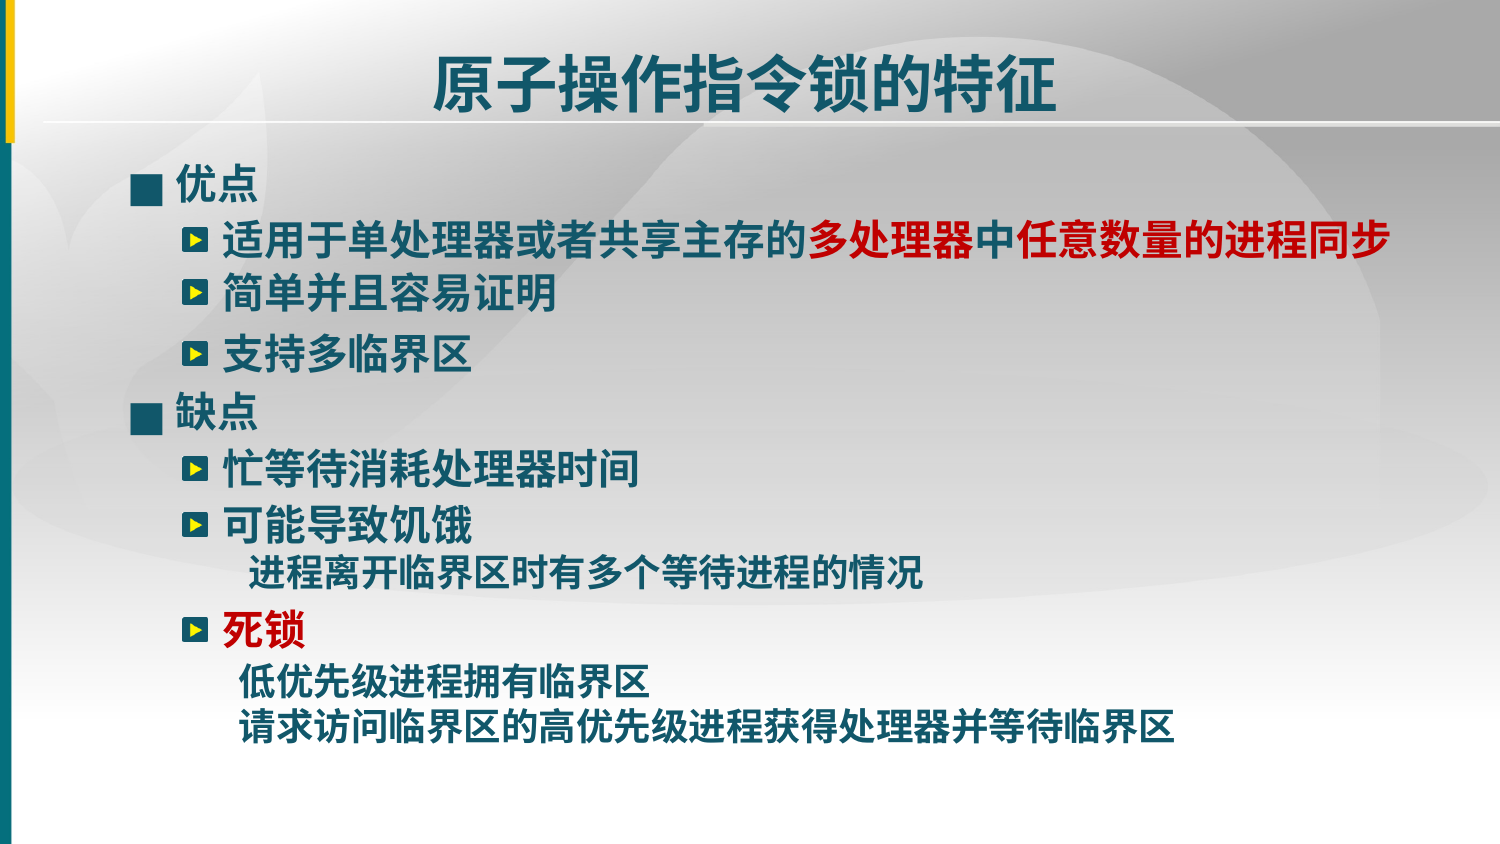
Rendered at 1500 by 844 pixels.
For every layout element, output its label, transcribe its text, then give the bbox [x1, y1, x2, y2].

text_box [182, 491, 1088, 594]
text_box 原子操作指令锁的特征 [70, 37, 1421, 121]
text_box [111, 378, 314, 447]
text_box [182, 206, 1412, 265]
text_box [111, 149, 314, 219]
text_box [182, 258, 619, 318]
picture [0, 0, 1500, 844]
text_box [181, 319, 701, 389]
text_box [181, 434, 689, 490]
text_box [181, 596, 1371, 766]
